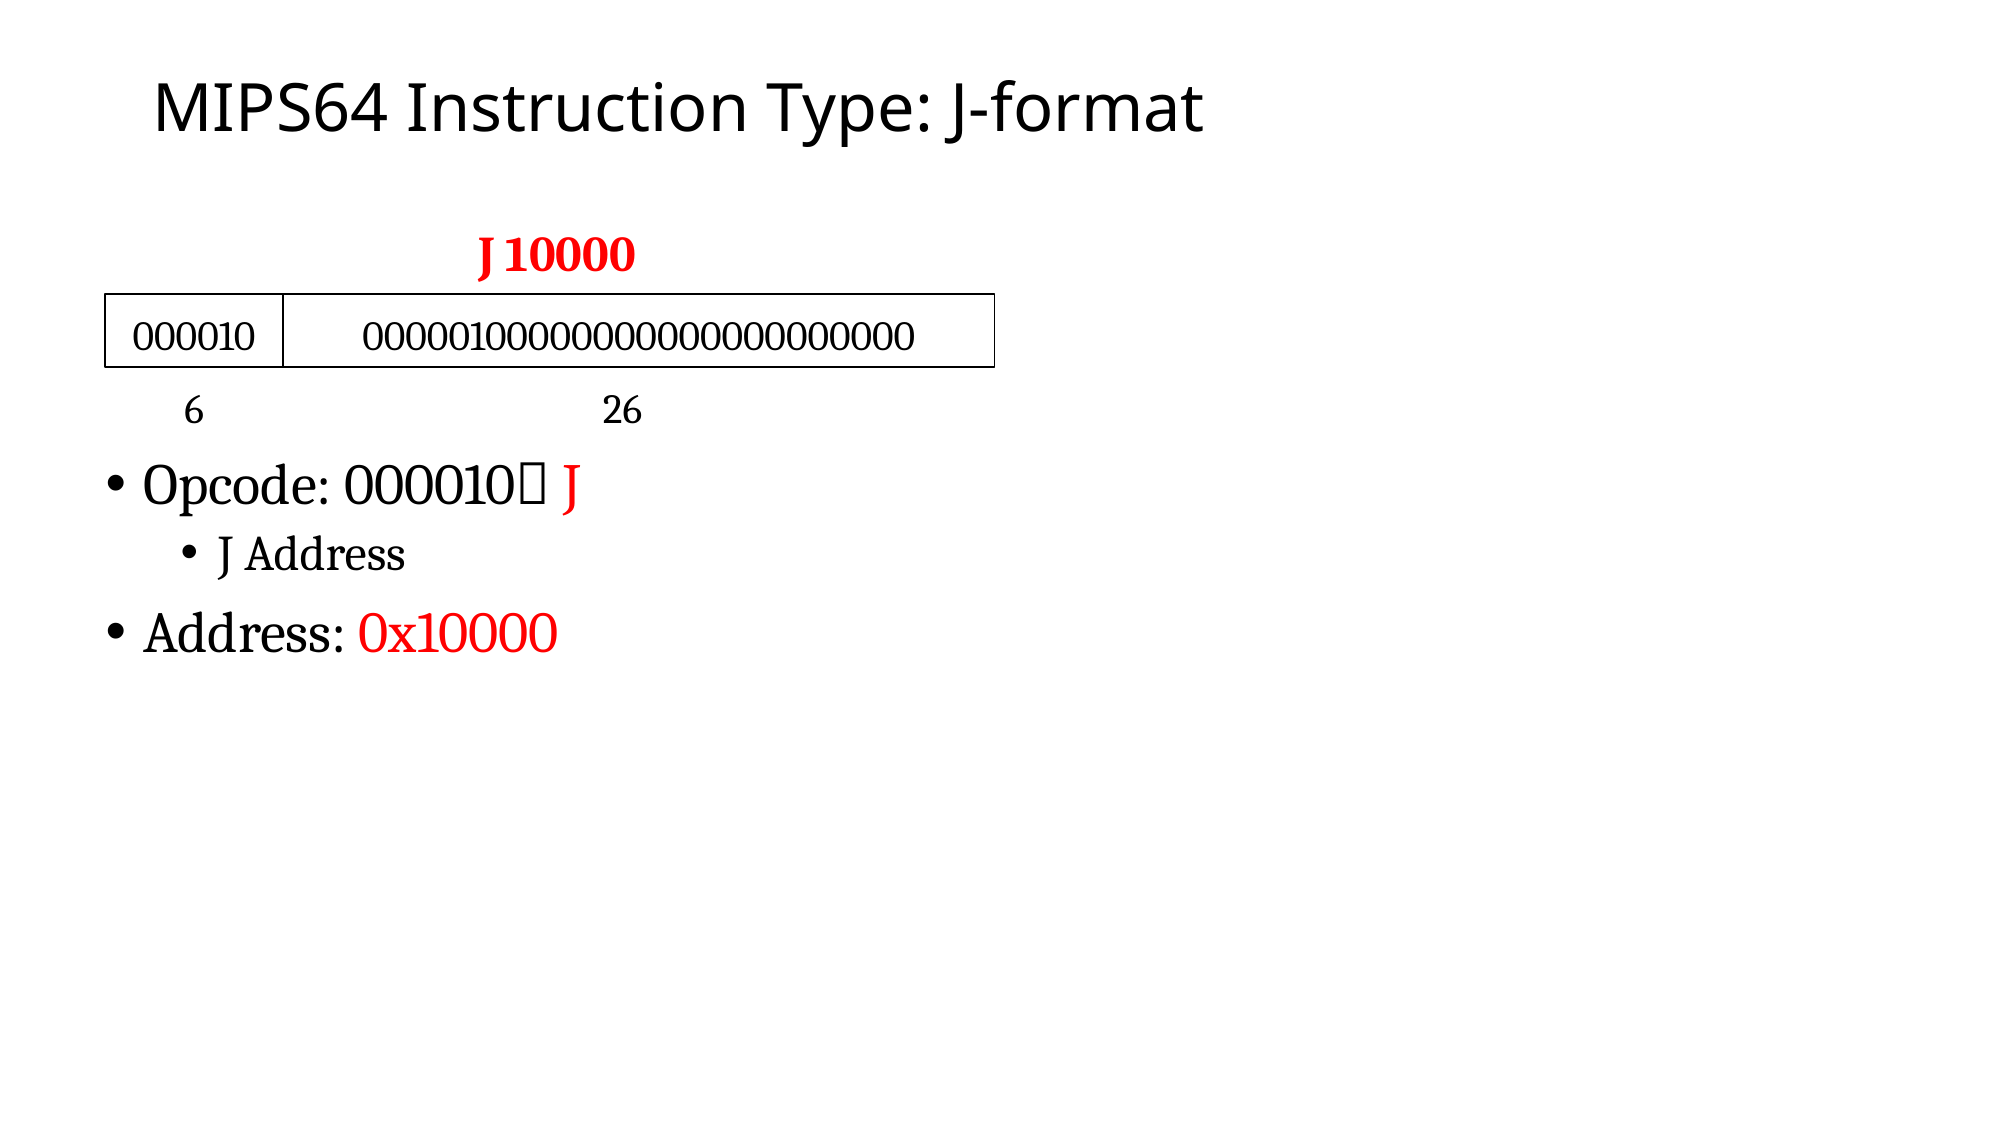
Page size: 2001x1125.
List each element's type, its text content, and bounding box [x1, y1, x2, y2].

text_box 000010 [104, 294, 282, 367]
title MIPS64 Instruction Type: J-format [137, 59, 1863, 161]
text_box 00000100000000000000000000 [282, 294, 995, 367]
text_box 26 [406, 366, 839, 417]
list Opcode: 000010 J J Address Address: 0x10000 [90, 446, 1031, 1058]
text_box 6 [169, 366, 219, 417]
text_box J 10000 [150, 214, 964, 289]
